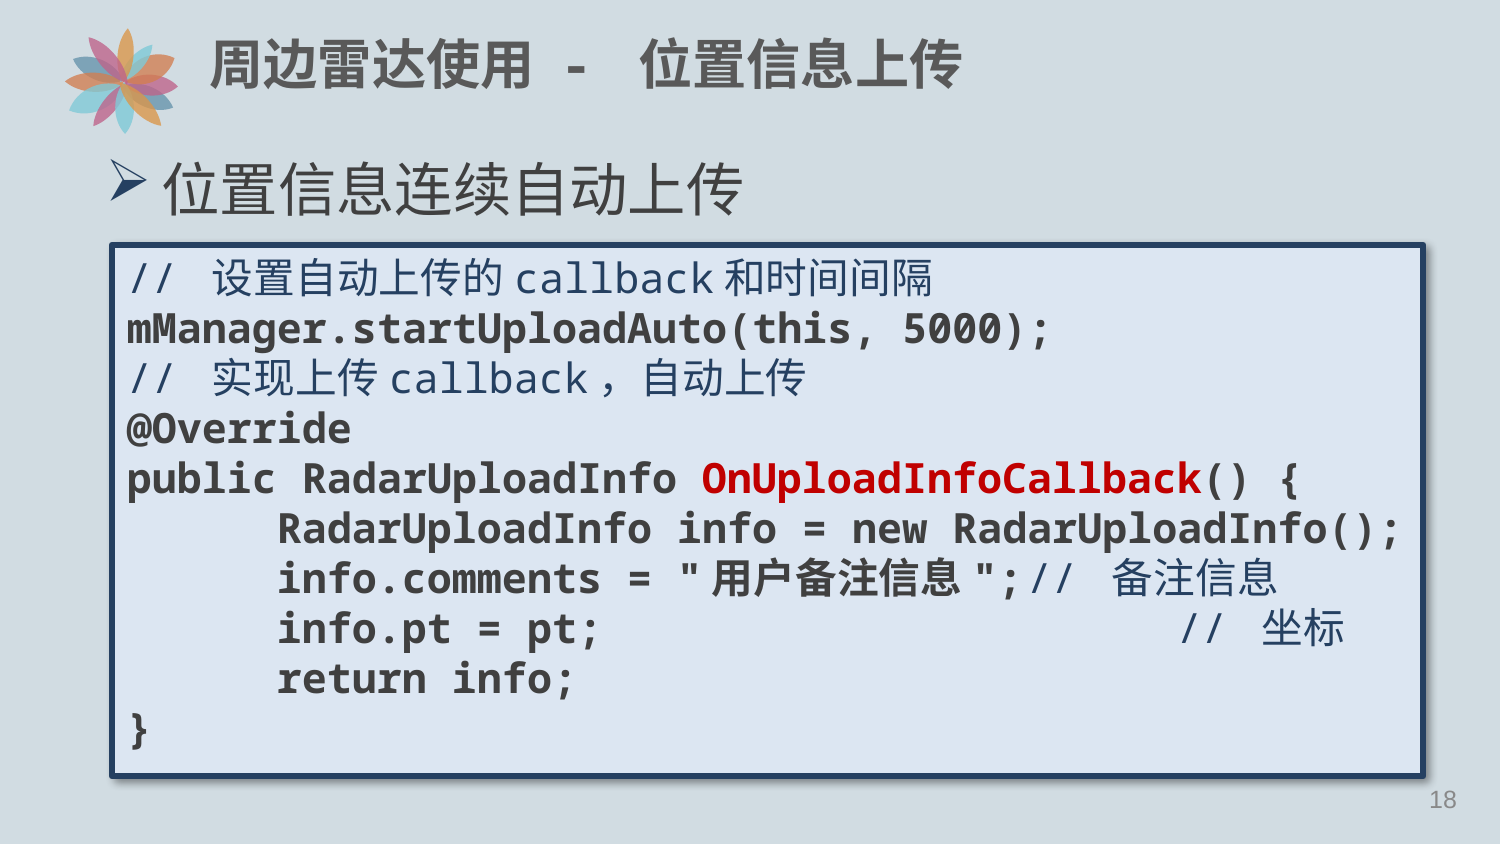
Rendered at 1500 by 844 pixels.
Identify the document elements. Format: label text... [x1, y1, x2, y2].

slide_number 17 [1364, 776, 1473, 822]
text_box // 设置自动上传的callback和时间间隔 mManager.startUploadAuto(this, 5000); // 实现上传callback，自动上传 @Override public RadarUploadInfo OnUploadInfoCallback() { RadarUploadInfo info = new RadarUploadInfo(); info.comments = "用户备注信息"; // 备注信息 info.pt = pt; // 坐标 return info; } [112, 244, 1424, 777]
title 周边雷达使用 - 位置信息上传 [194, 23, 1400, 138]
text_box 位置信息连续自动上传 [90, 138, 1444, 245]
